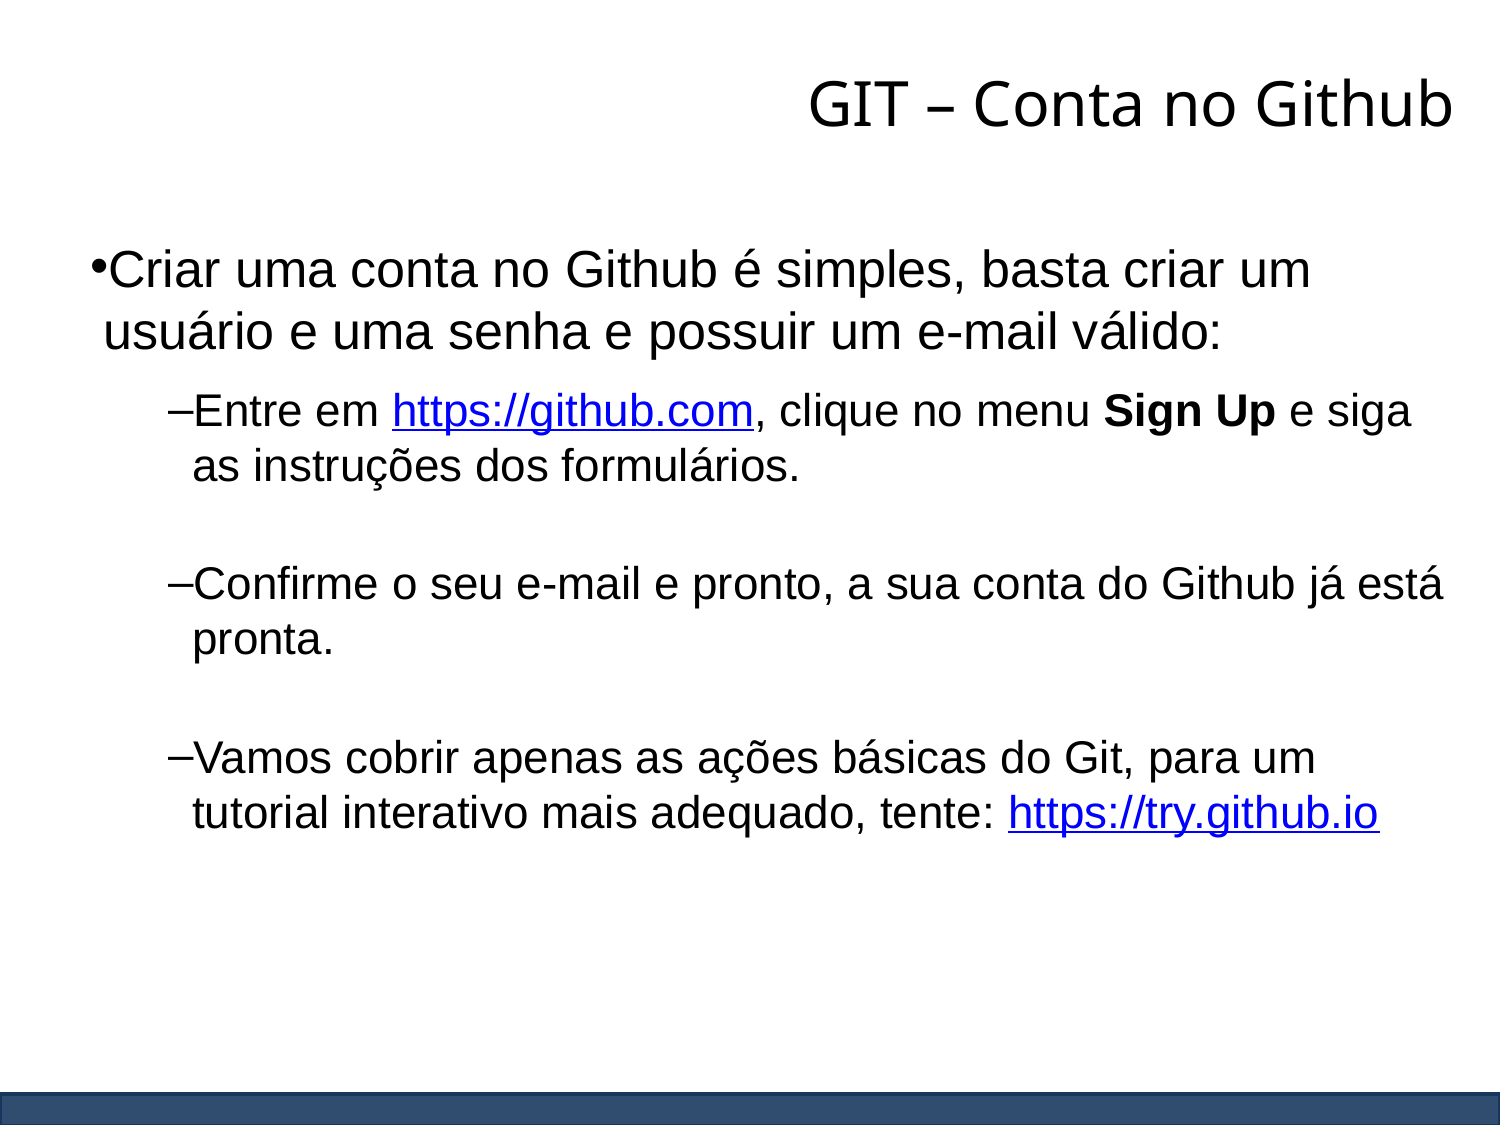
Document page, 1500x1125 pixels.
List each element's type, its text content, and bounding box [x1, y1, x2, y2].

list Criar uma conta no Github é simples, basta criar um usuário e uma senha e possuir um e-mail válido: Entre em https://github.com, clique no menu Sign Up e siga as instruções dos formulários. Confirme o seu e-mail e pronto, a sua conta do Github já está pronta. Vamos cobrir apenas as ações básicas do Git, para um tutorial interativo mais adequado, tente: https://try.github.io [29, 219, 1471, 1059]
title GIT – Conta no Github [488, 25, 1471, 177]
